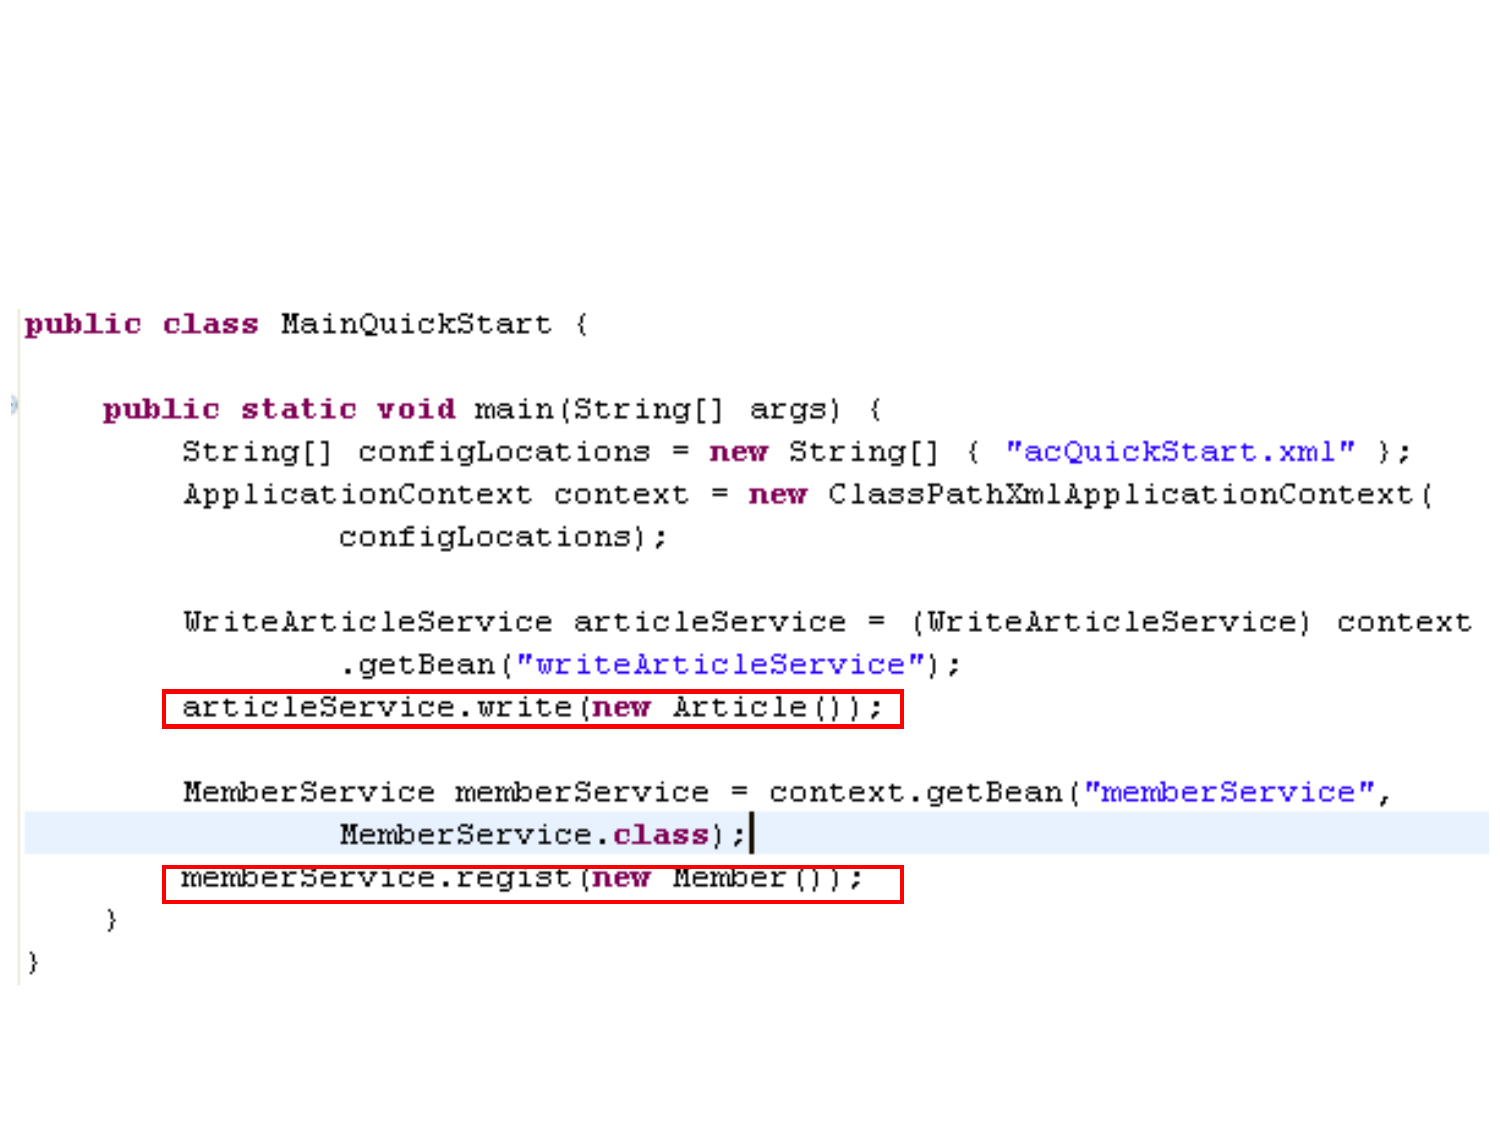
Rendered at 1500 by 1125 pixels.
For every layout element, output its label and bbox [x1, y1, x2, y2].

picture [11, 309, 1489, 985]
